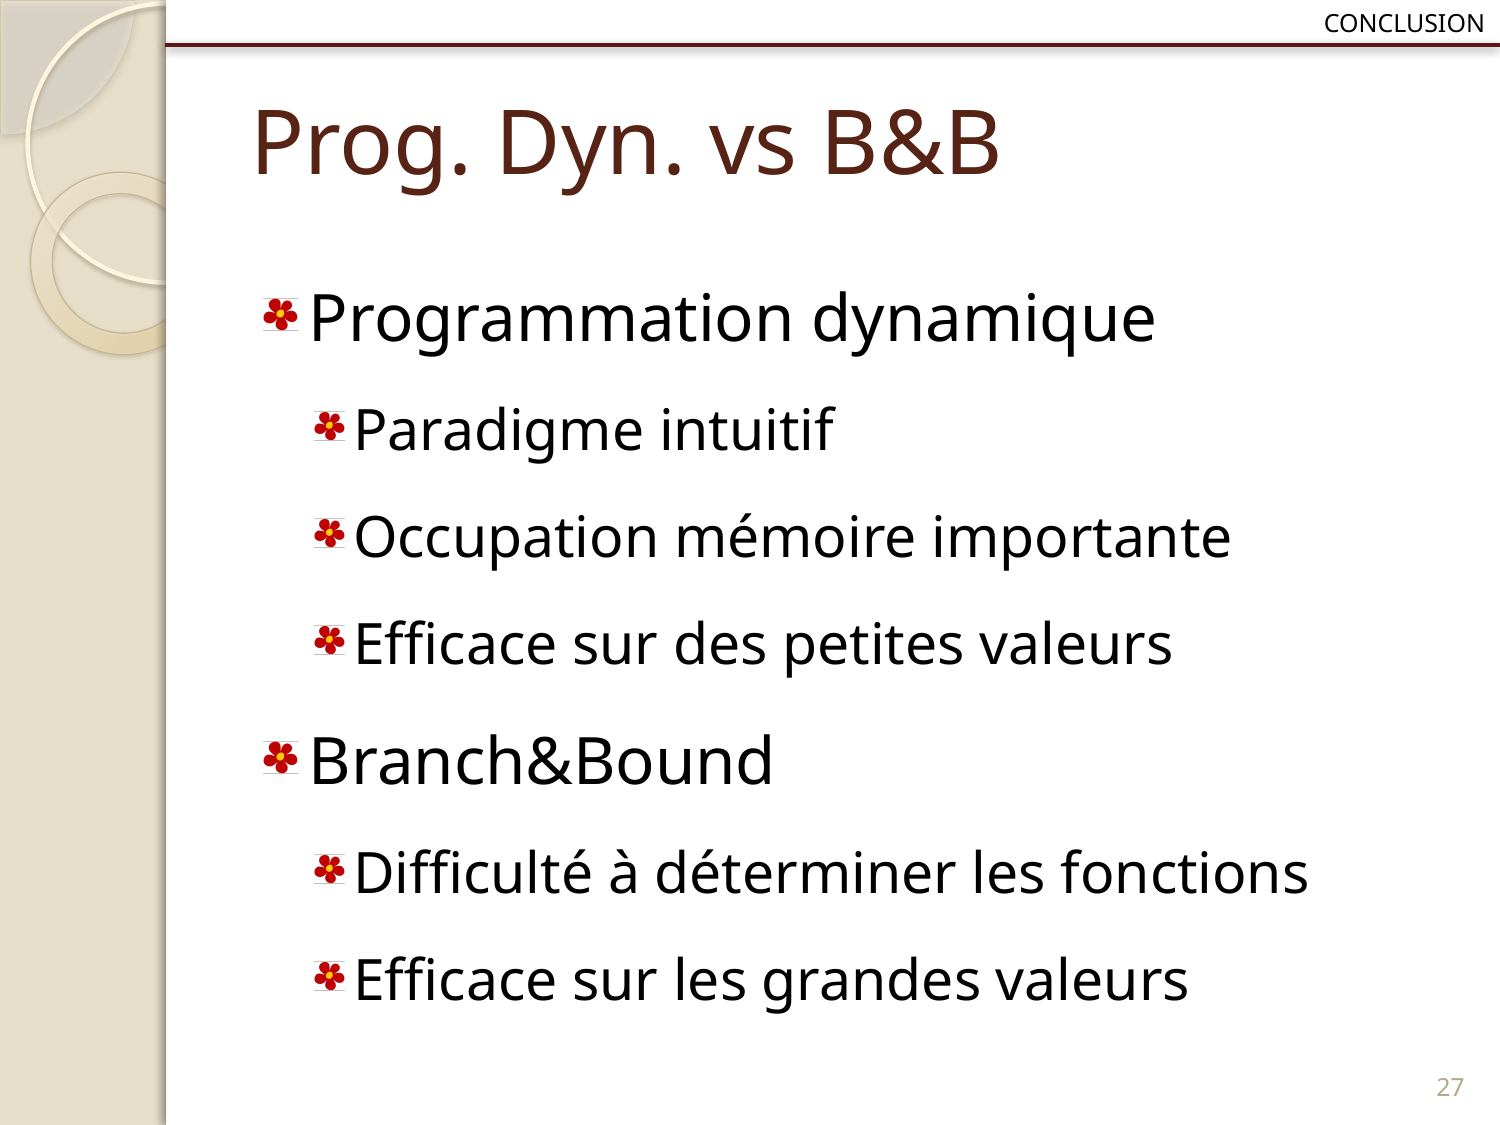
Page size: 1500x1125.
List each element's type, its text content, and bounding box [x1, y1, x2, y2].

picture [314, 849, 356, 891]
list Programmation dynamique Paradigme intuitif Occupation mémoire importante Efficace sur des petites valeurs Branch&Bound Difficulté à déterminer les fonctions Efficace sur les grandes valeurs [235, 237, 1466, 1025]
picture [263, 292, 311, 339]
slide_number 26 [1413, 1034, 1488, 1113]
picture [263, 735, 311, 782]
picture [314, 956, 356, 998]
picture [314, 513, 356, 555]
title Prog. Dyn. vs B&B [235, 46, 1466, 233]
list Conclusion [165, 0, 1500, 46]
picture [314, 620, 356, 662]
picture [314, 406, 356, 448]
